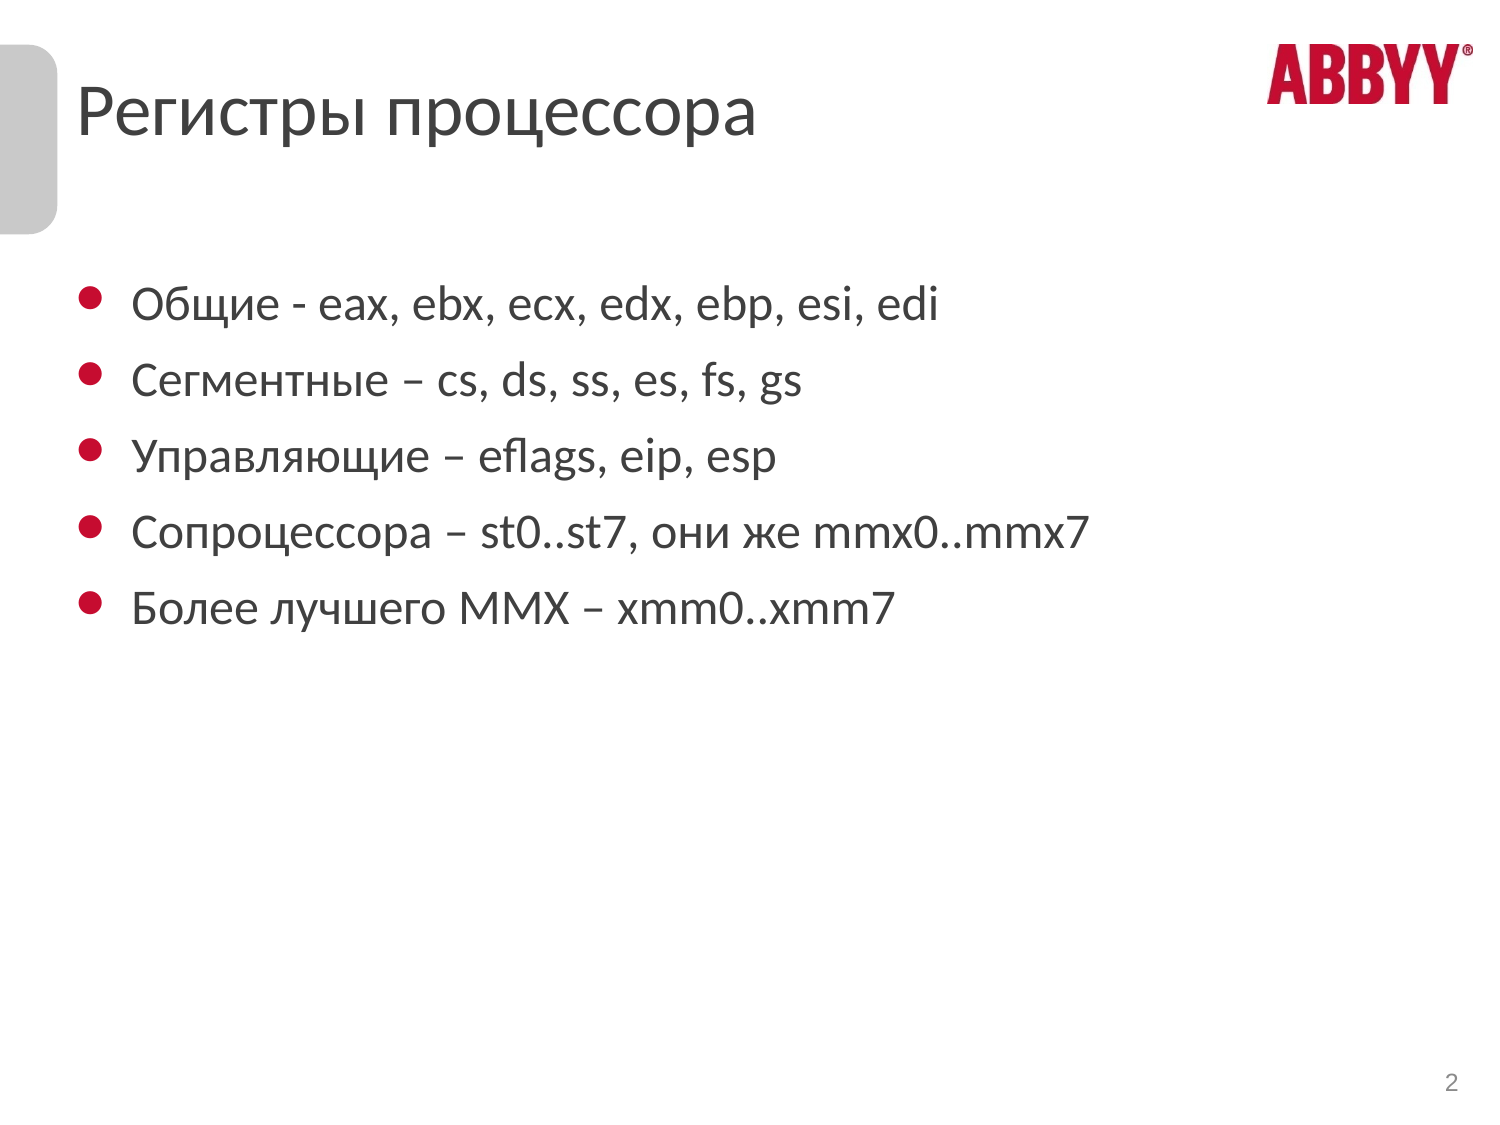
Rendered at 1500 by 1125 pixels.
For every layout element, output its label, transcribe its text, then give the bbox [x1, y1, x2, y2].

title Регистры процессора [76, 60, 1294, 256]
slide_number 2 [1175, 1058, 1459, 1106]
list Общие - eax, ebx, ecx, edx, ebp, esi, edi Сегментные – cs, ds, ss, es, fs, gs Управляющие – eflags, eip, esp Сопроцессора – st0..st7, они же mmx0..mmx7 Более лучшего MMX – xmm0..xmm7 [75, 262, 1424, 1059]
picture [1267, 44, 1473, 104]
